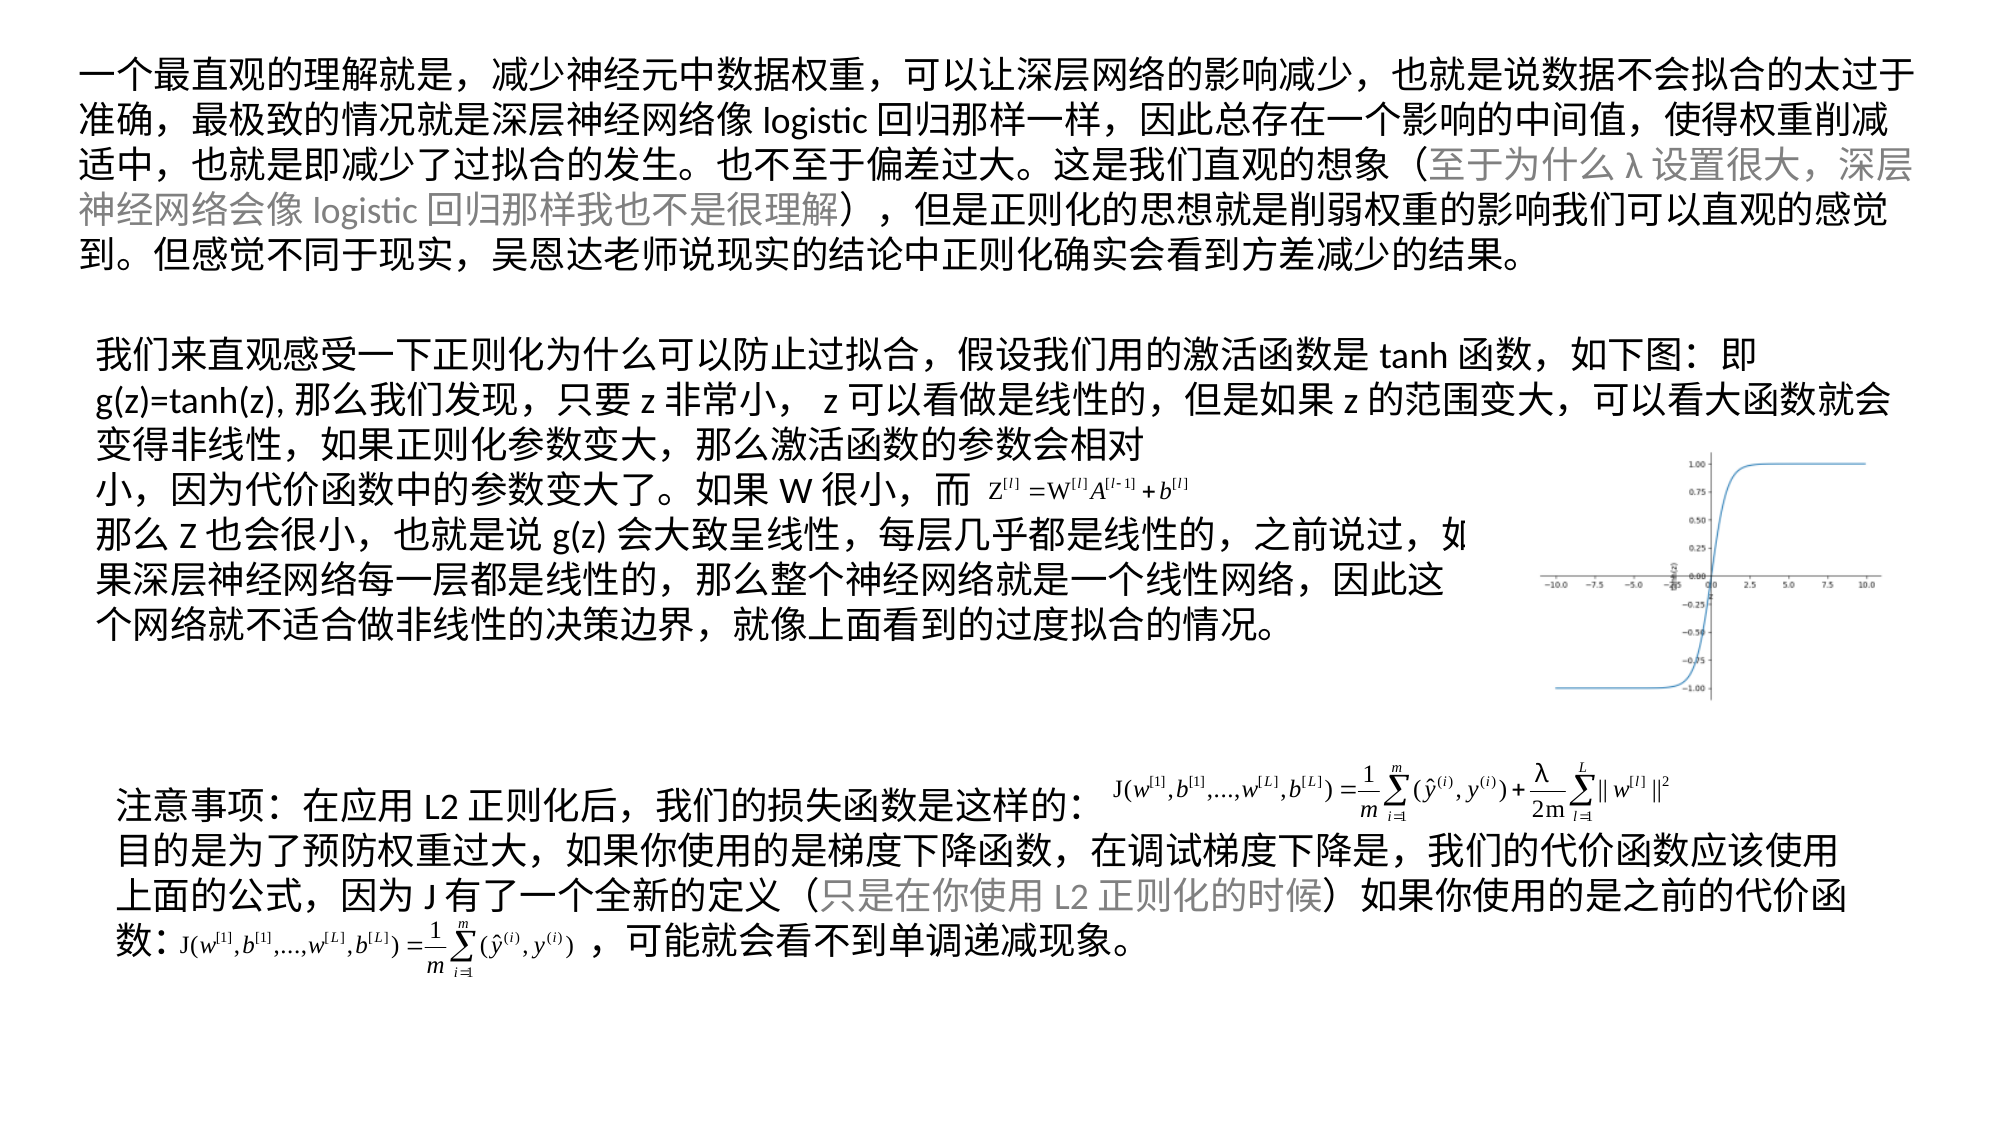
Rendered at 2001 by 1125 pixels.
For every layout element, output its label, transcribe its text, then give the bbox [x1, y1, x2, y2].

text_box 我们来直观感受一下正则化为什么可以防止过拟合，假设我们用的激活函数是tanh函数，如下图：即g(z)=tanh(z),那么我们发现，只要z非常小，z可以看做是线性的，但是如果z的范围变大，可以看大函数就会变得非线性，如果正则化参数变大，那么激活函数的参数会相对 小，因为代价函数中的参数变大了。如果W很小，而 那么Z也会很小，也就是说g(z)会大致呈线性，每层几乎都是线性的，之前说过，如 果深层神经网络每一层都是线性的，那么整个神经网络就是一个线性网络，因此这 个网络就不适合做非线性的决策边界，就像上面看到的过度拟合的情况。 [80, 323, 1920, 654]
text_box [1109, 756, 1676, 828]
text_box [983, 472, 1193, 506]
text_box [175, 912, 579, 984]
text_box 一个最直观的理解就是，减少神经元中数据权重，可以让深层网络的影响减少，也就是说数据不会拟合的太过于准确，最极致的情况就是深层神经网络像logistic回归那样一样，因此总存在一个影响的中间值，使得权重削减适中，也就是即减少了过拟合的发生。也不至于偏差过大。这是我们直观的想象（至于为什么λ设置很大，深层神经网络会像logistic回归那样我也不是很理解），但是正则化的思想就是削弱权重的影响我们可以直观的感觉到。但感觉不同于现实，吴恩达老师说现实的结论中正则化确实会看到方差减少的结果。 [63, 43, 1935, 283]
text_box 注意事项：在应用L2正则化后，我们的损失函数是这样的： 目的是为了预防权重过大，如果你使用的是梯度下降函数，在调试梯度下降是，我们的代价函数应该使用上面的公式，因为J有了一个全新的定义（只是在你使用L2正则化的时候）如果你使用的是之前的代价函数： ，可能就会看不到单调递减现象。 [100, 774, 1864, 970]
picture [1465, 416, 1935, 735]
